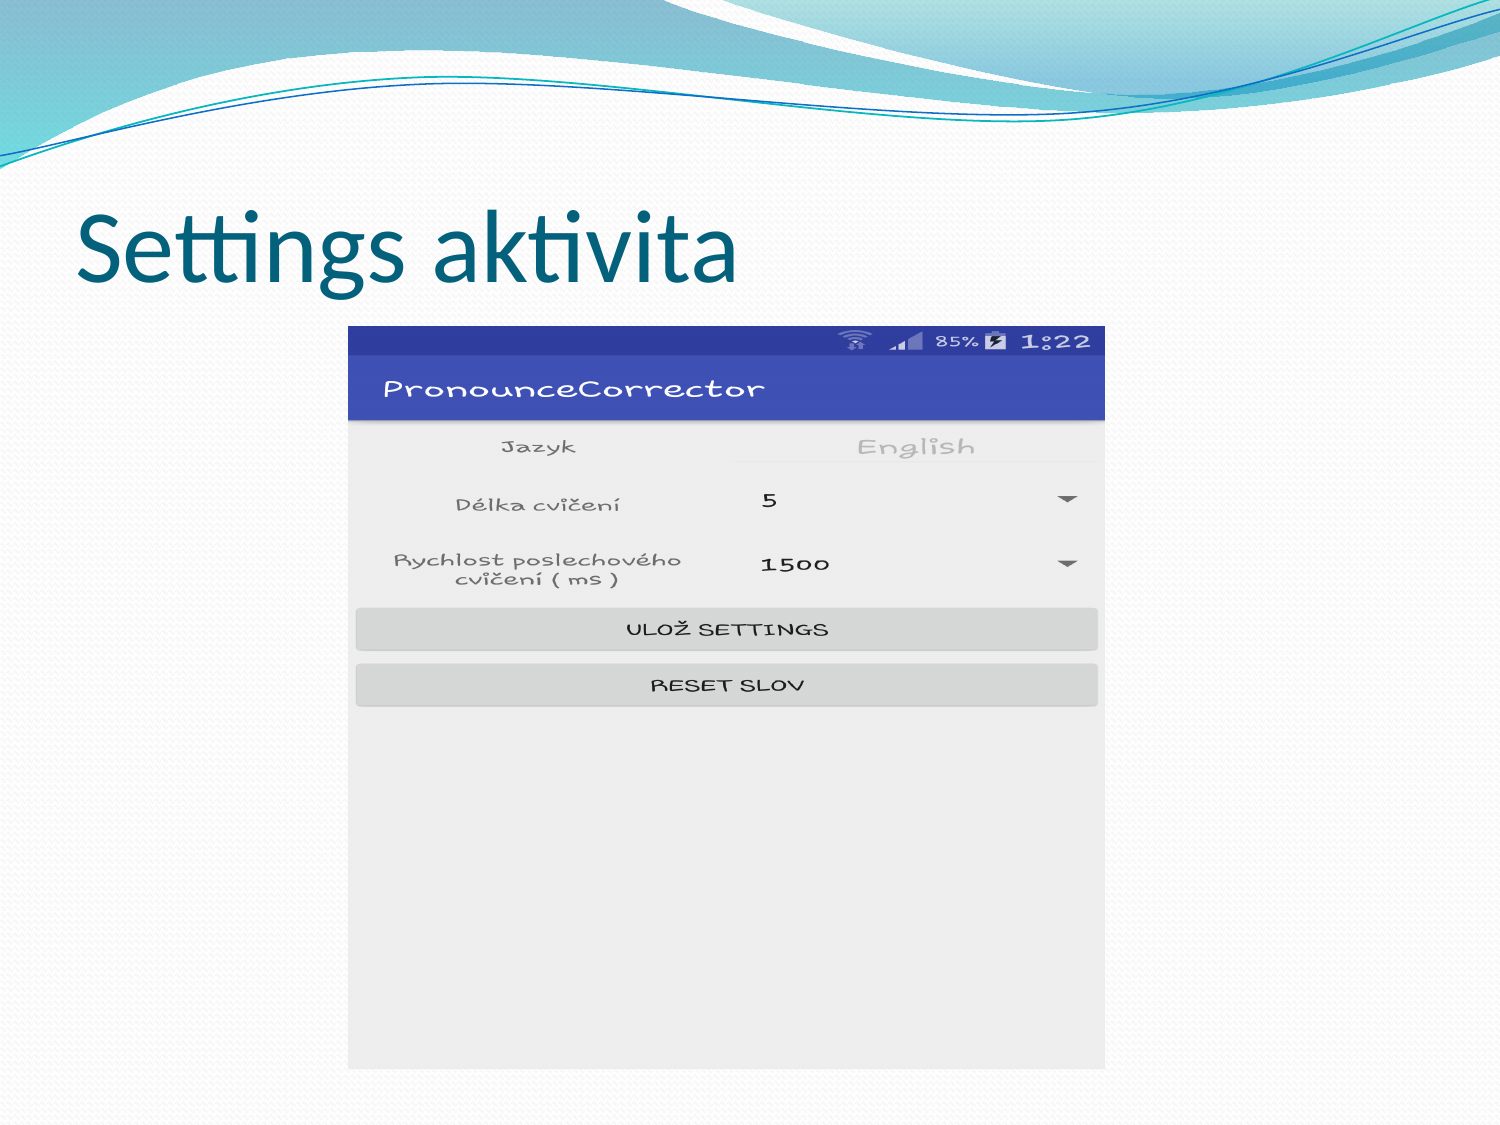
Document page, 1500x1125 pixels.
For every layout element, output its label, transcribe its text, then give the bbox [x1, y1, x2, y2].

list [348, 325, 1105, 1069]
title Settings aktivita [75, 115, 1425, 303]
